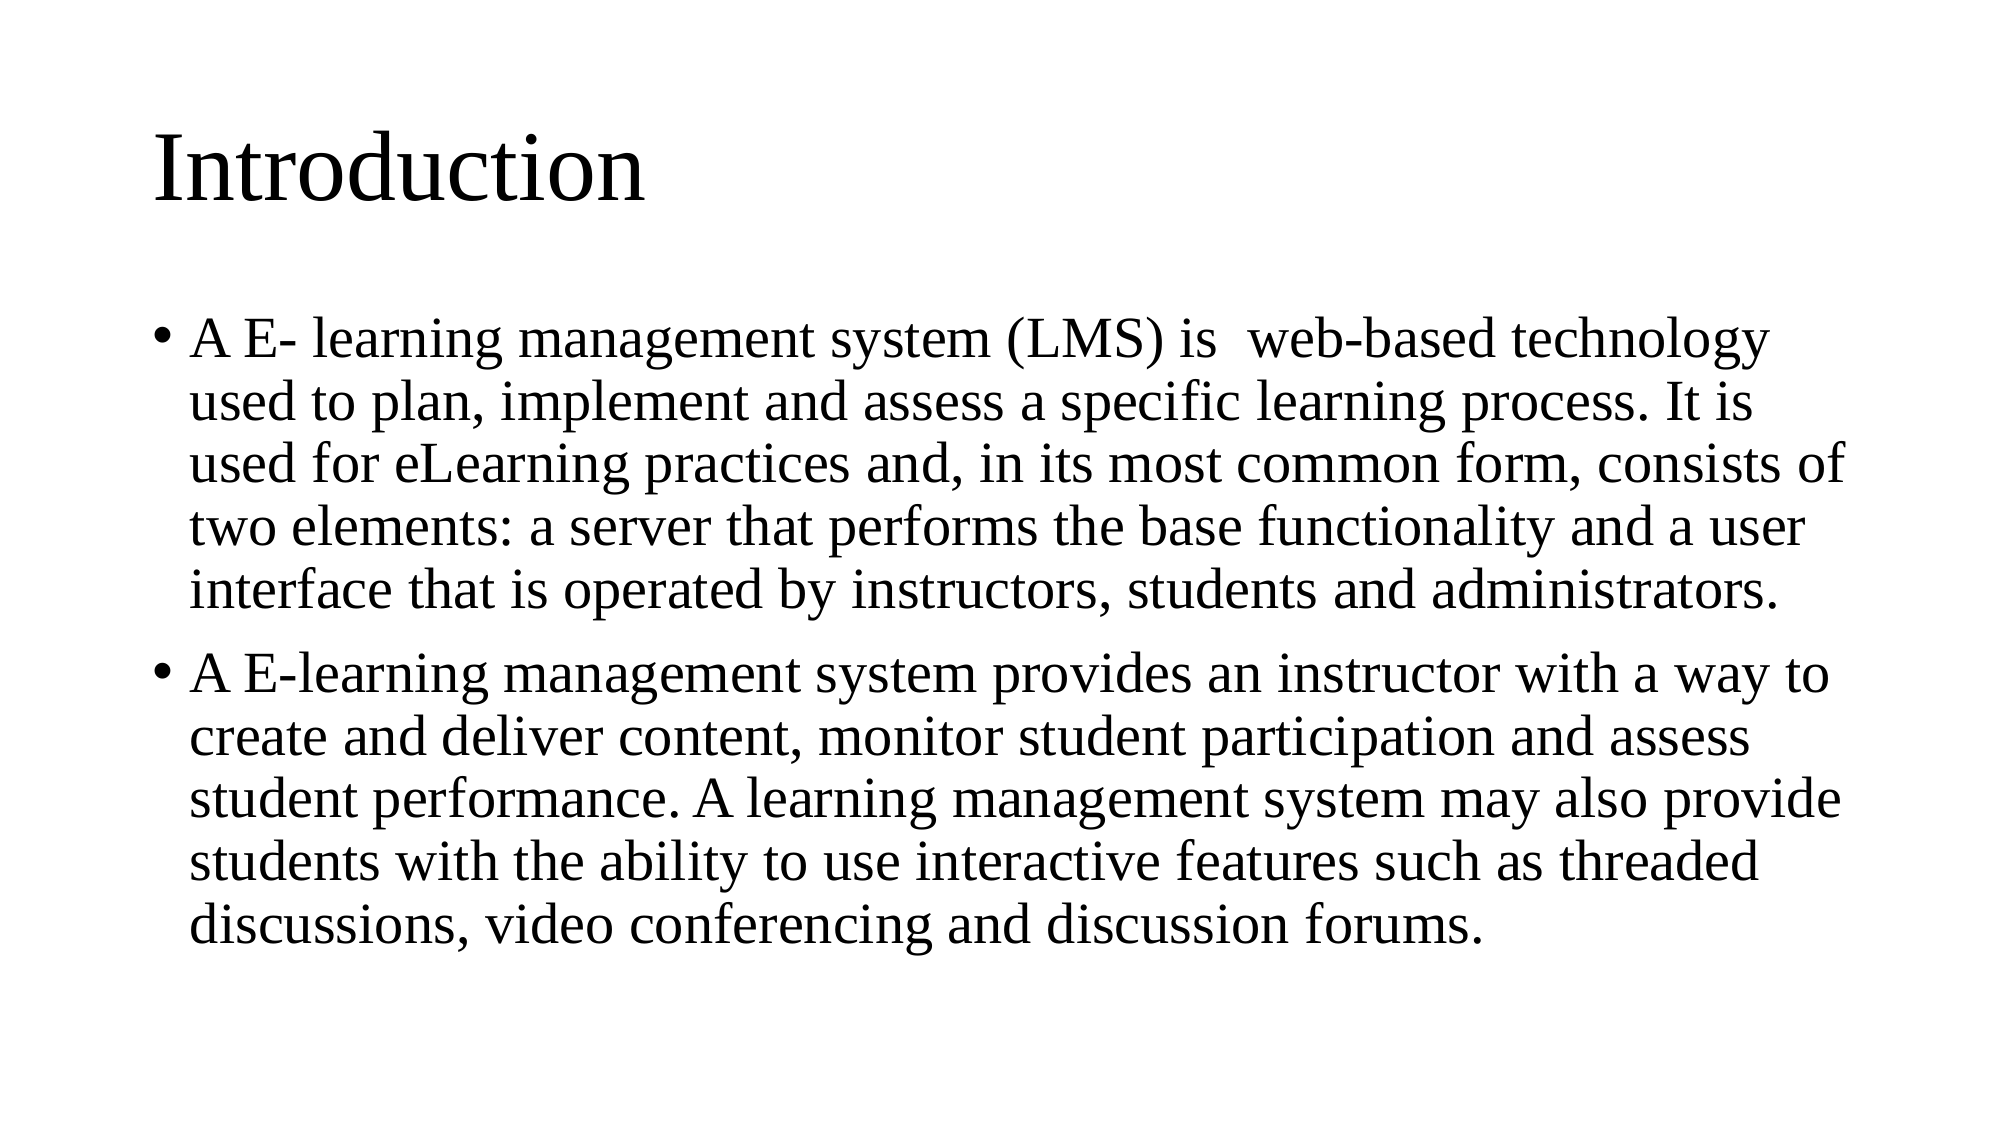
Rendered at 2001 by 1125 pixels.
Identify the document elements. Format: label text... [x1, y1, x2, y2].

list A E- learning management system (LMS) is web-based technology used to plan, implement and assess a specific learning process. It is used for eLearning practices and, in its most common form, consists of two elements: a server that performs the base functionality and a user interface that is operated by instructors, students and administrators. A E-learning management system provides an instructor with a way to create and deliver content, monitor student participation and assess student performance. A learning management system may also provide students with the ability to use interactive features such as threaded discussions, video conferencing and discussion forums. [137, 299, 1863, 1014]
title Introduction [137, 59, 1863, 278]
